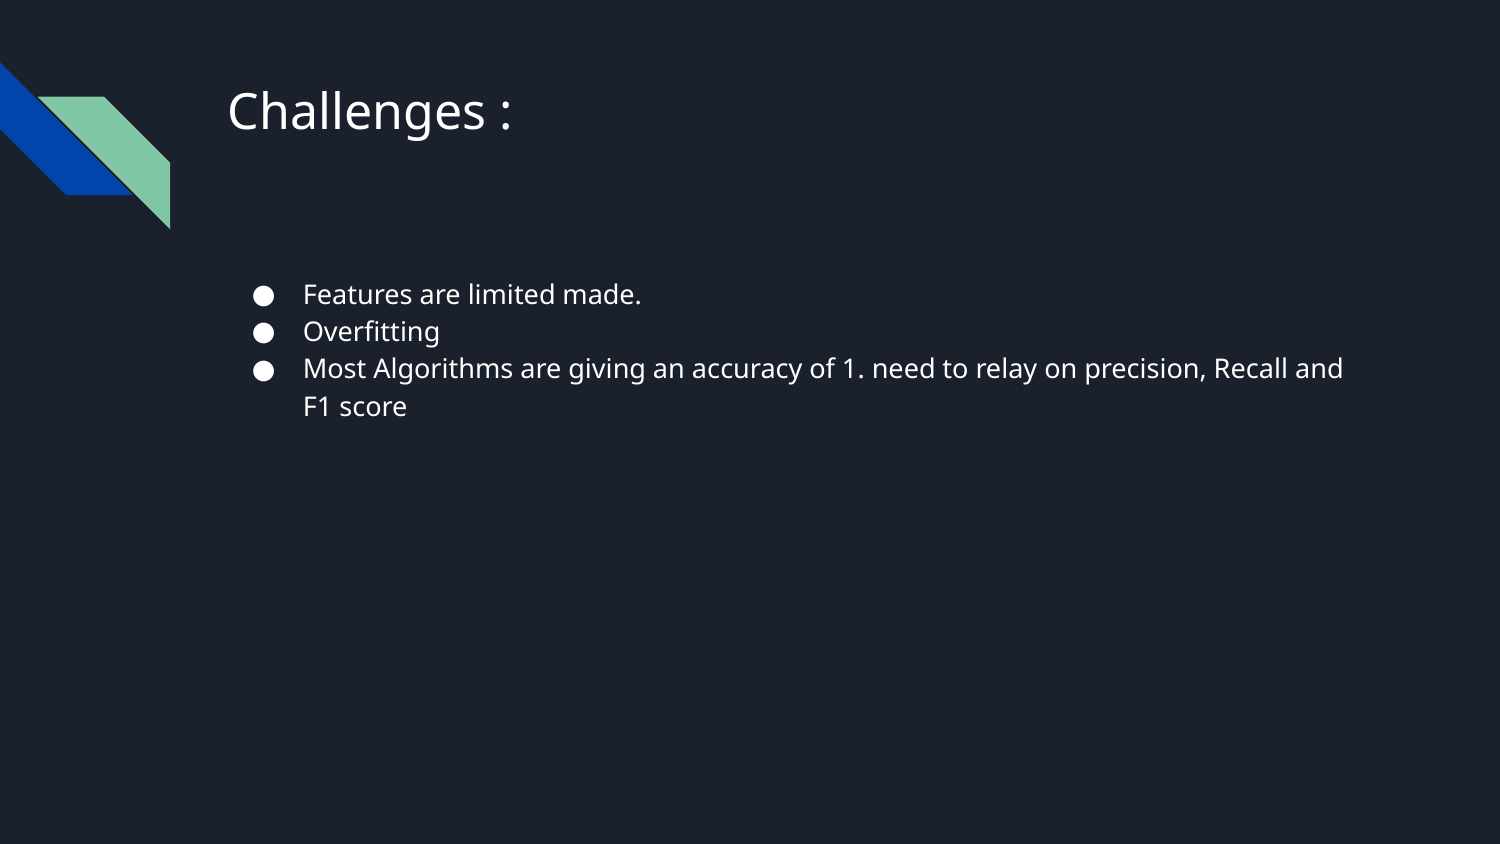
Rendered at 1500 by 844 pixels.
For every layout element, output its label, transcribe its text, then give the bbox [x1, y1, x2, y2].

title Challenges : [212, 64, 1368, 215]
list Features are limited made. Overfitting Most Algorithms are giving an accuracy of 1. need to relay on precision, Recall and F1 score [212, 257, 1368, 735]
